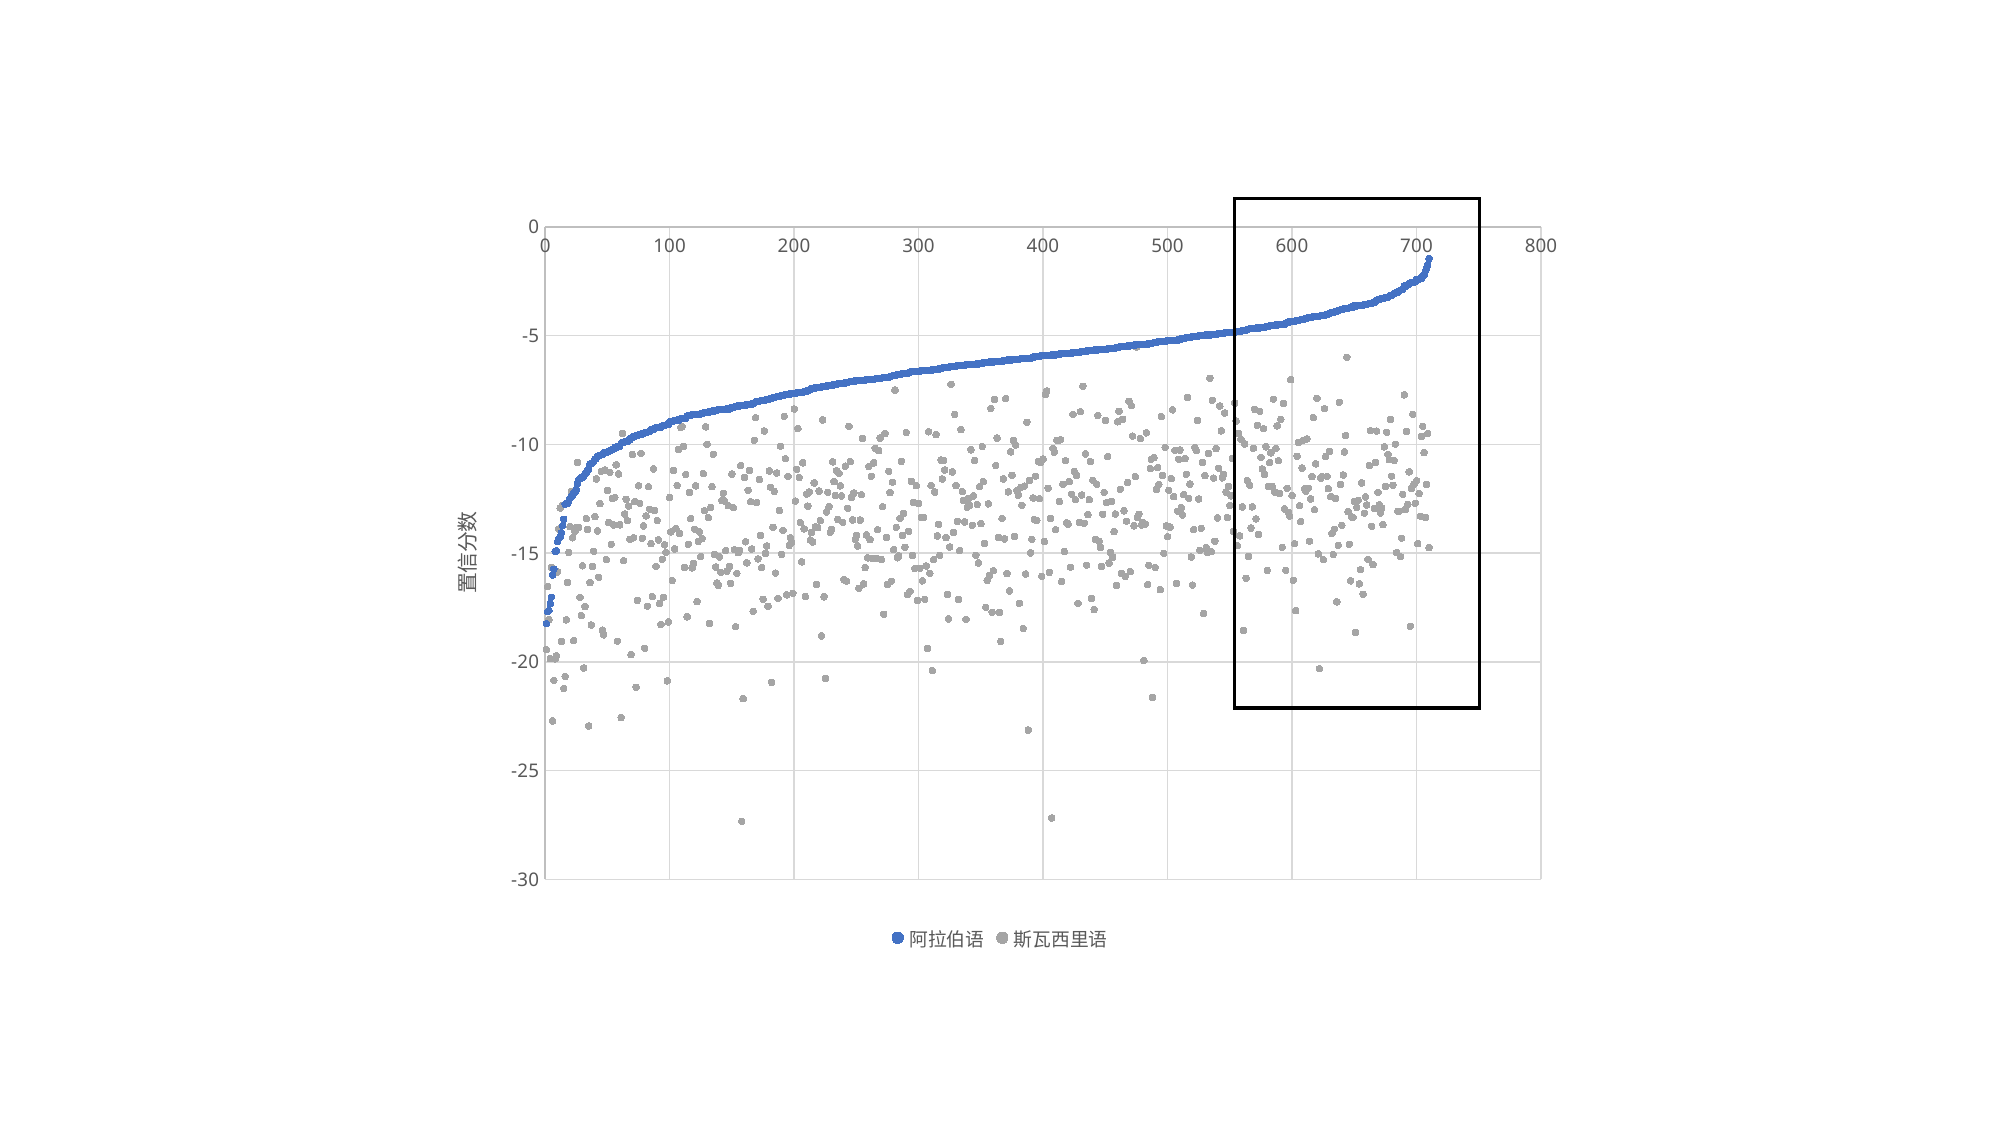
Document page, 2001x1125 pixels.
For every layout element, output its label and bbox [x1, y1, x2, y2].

chart [418, 198, 1581, 958]
